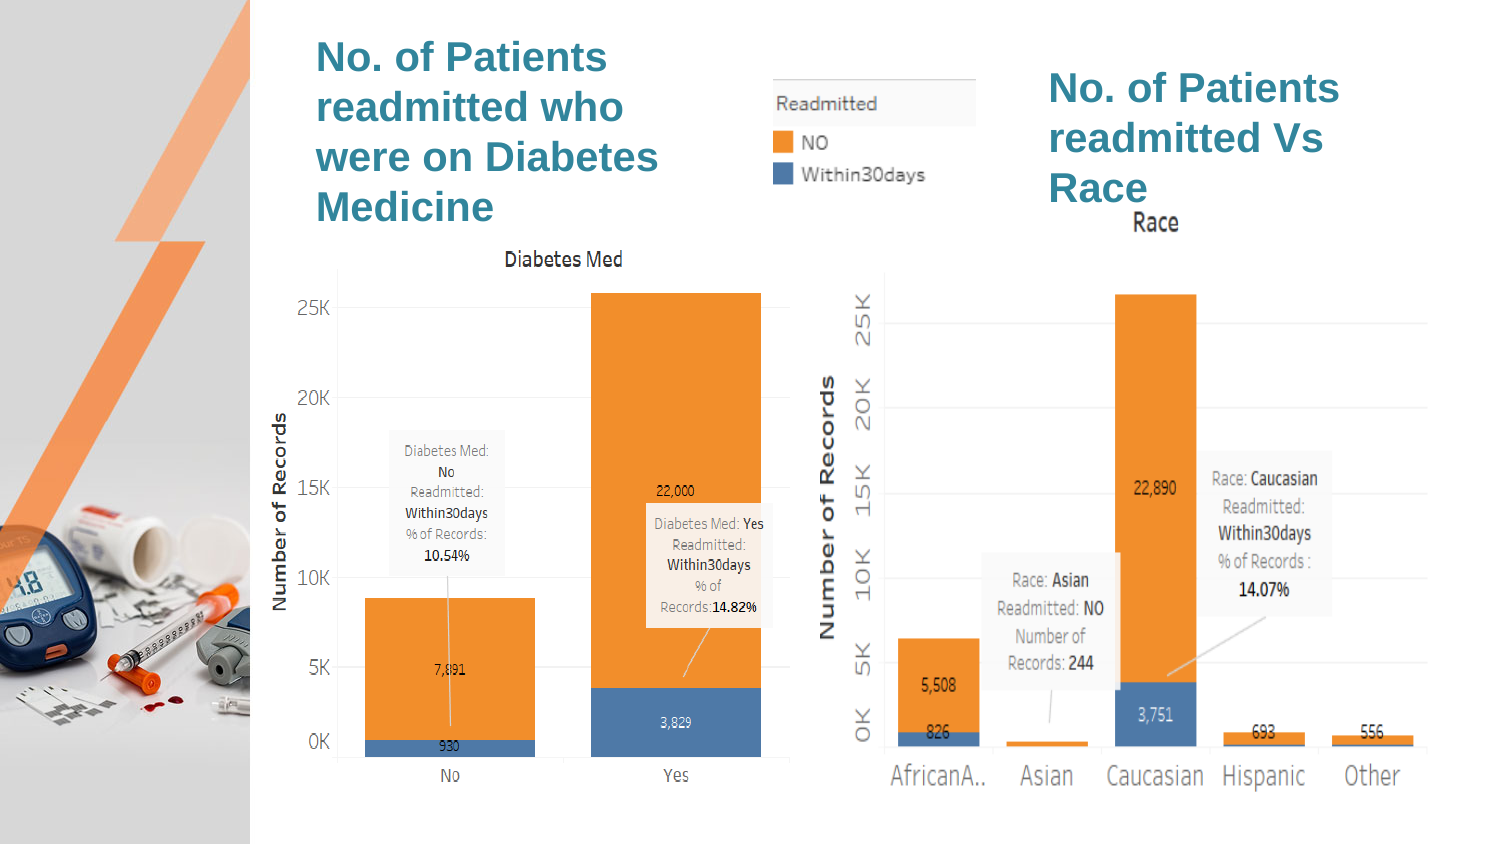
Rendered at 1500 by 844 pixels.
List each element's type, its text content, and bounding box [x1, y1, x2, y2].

list No. of Patients readmitted who were on Diabetes Medicine [301, 40, 739, 220]
picture [0, 0, 1500, 844]
title No. of Patients readmitted Vs Race [1033, 79, 1377, 192]
